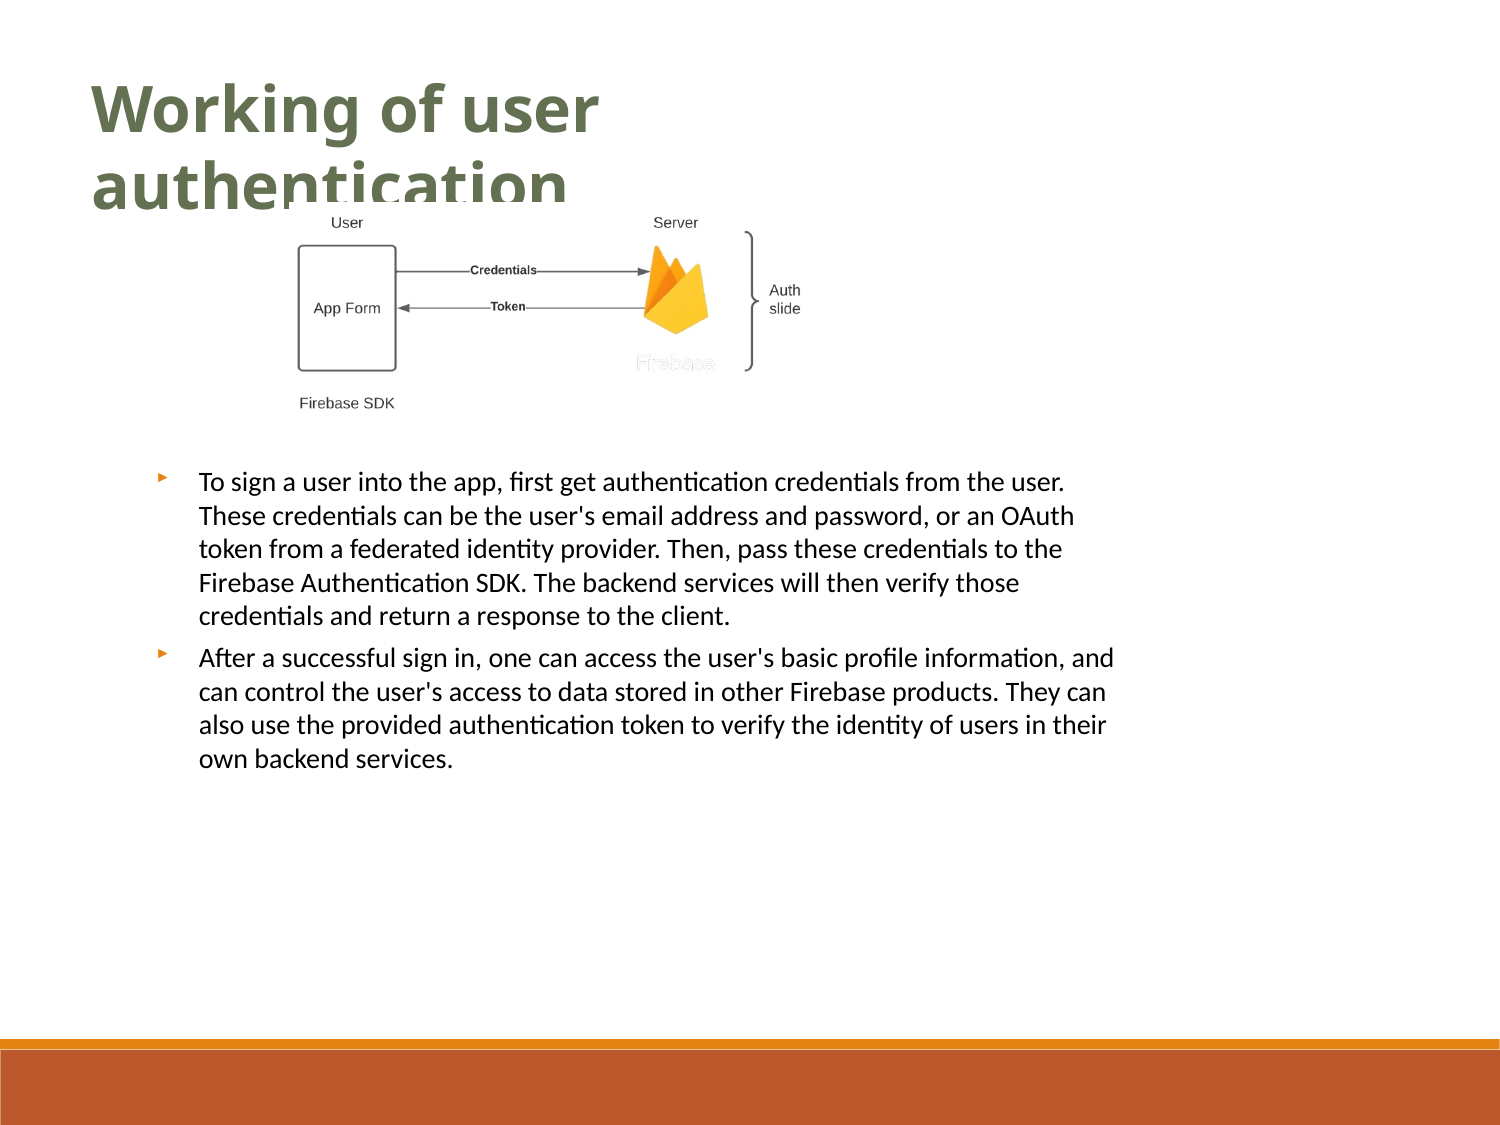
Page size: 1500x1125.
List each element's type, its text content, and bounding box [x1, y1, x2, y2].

picture [288, 201, 809, 426]
text_box Working of user authentication [76, 61, 1090, 203]
text_box To sign a user into the app, first get authentication credentials from the user. These credentials can be the user's email address and password, or an OAuth token from a federated identity provider. Then, pass these credentials to the Firebase Authentication SDK. The backend services will then verify those credentials and return a response to the client. After a successful sign in, one can access the user's basic profile information, and can control the user's access to data stored in other Firebase products. They can also use the provided authentication token to verify the identity of users in their own backend services. [123, 456, 1137, 1013]
